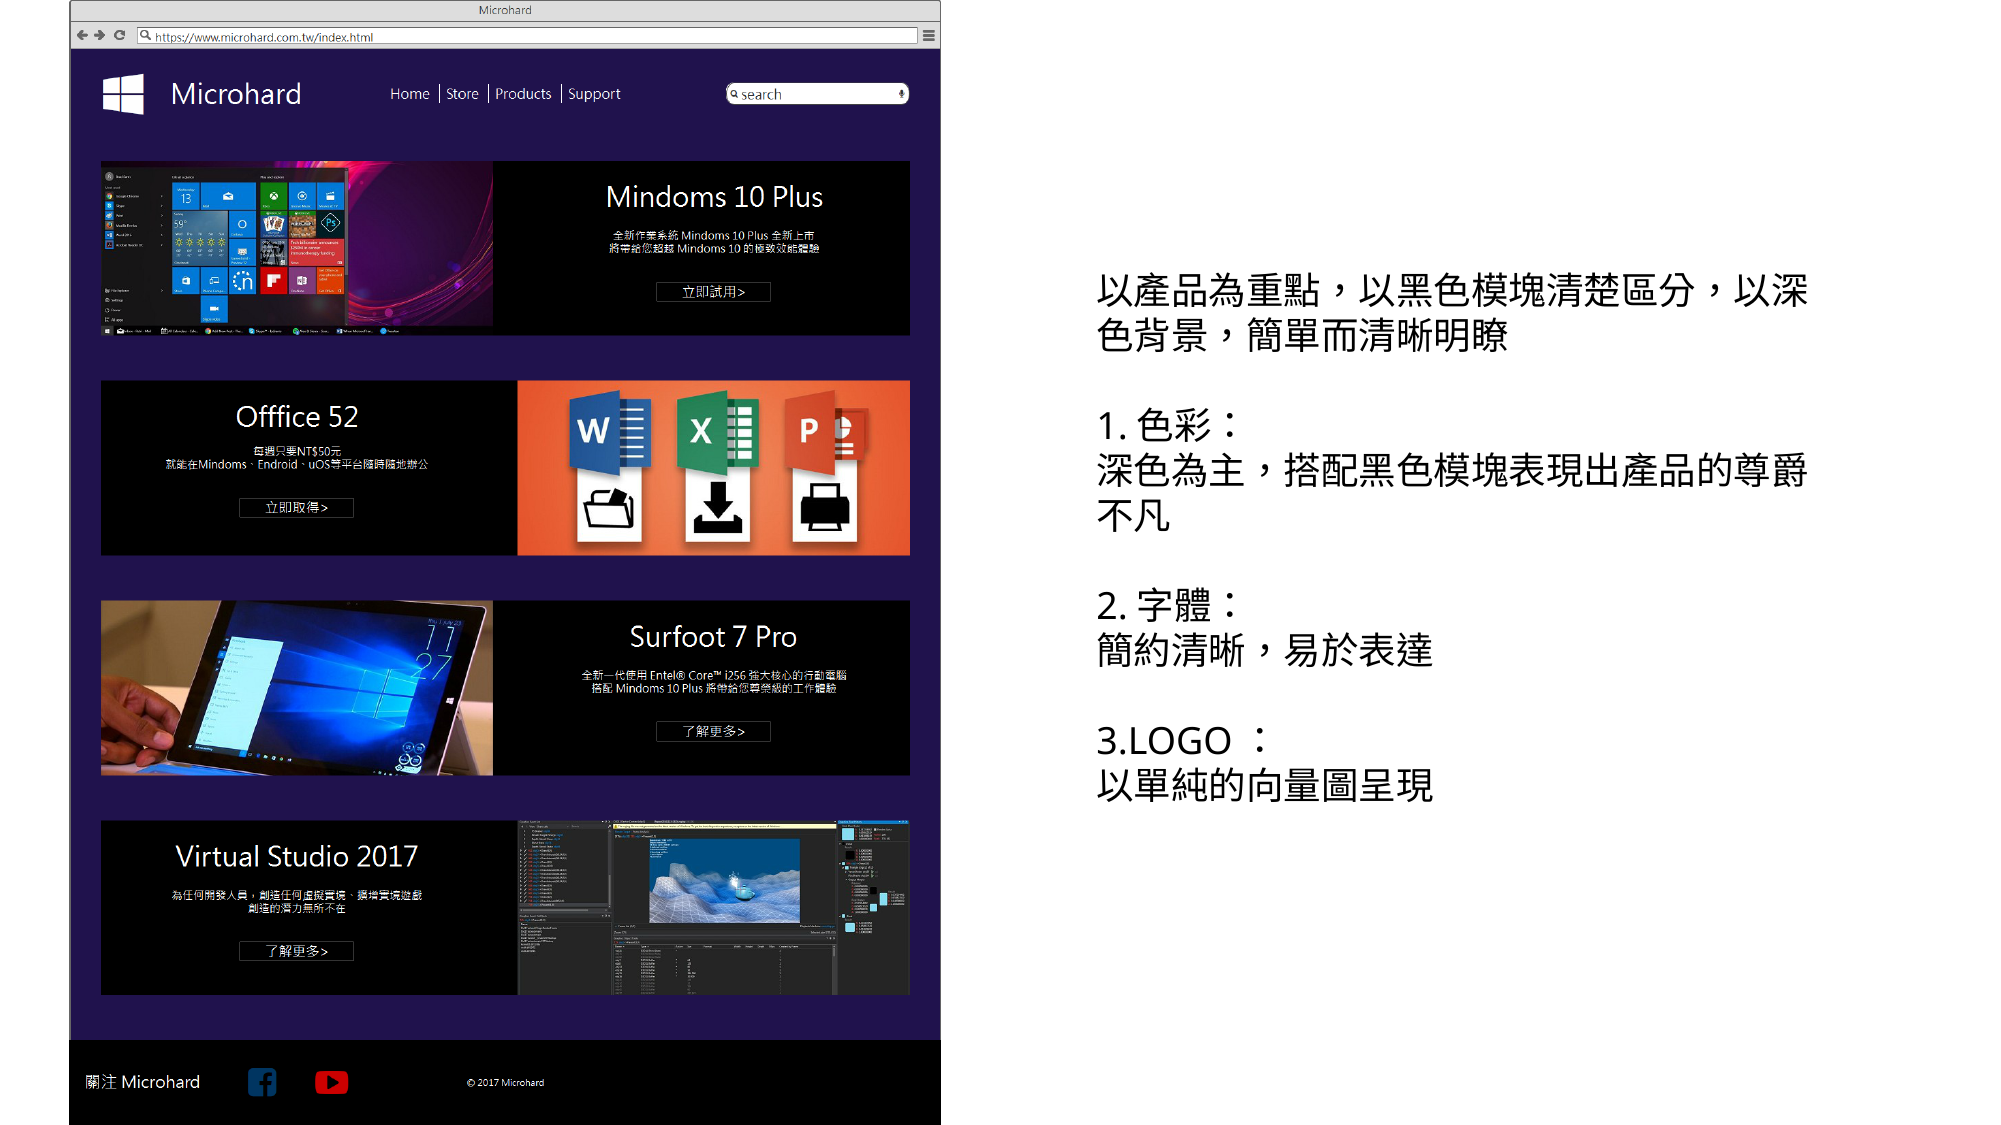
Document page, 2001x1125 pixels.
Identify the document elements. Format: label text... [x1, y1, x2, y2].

text_box 以產品為重點，以黑色模塊清楚區分，以深色背景，簡單而清晰明瞭 1.色彩： 深色為主，搭配黑色模塊表現出產品的尊爵不凡 2.字體： 簡約清晰，易於表達 3.LOGO： 以單純的向量圖呈現 [1081, 259, 1832, 860]
picture [69, 0, 941, 1125]
